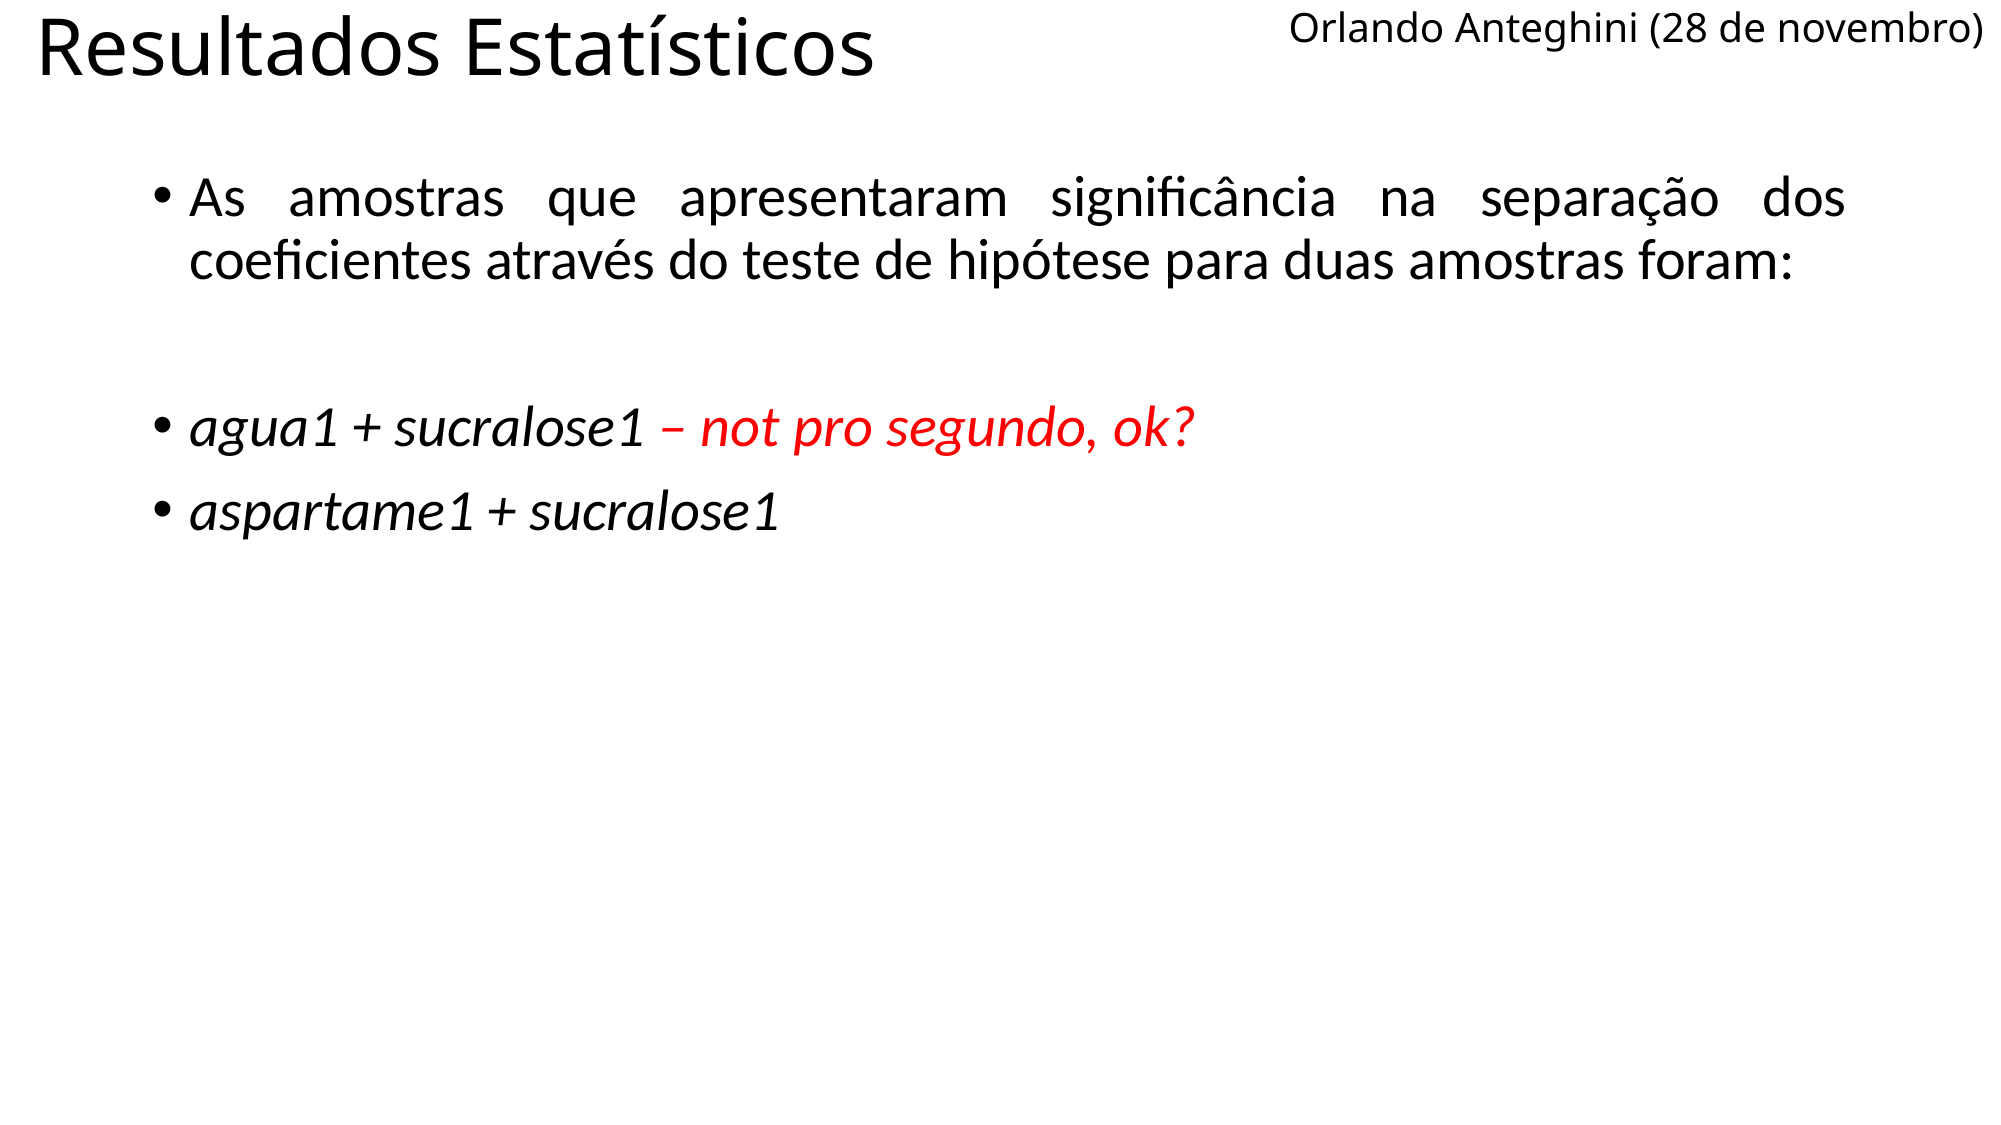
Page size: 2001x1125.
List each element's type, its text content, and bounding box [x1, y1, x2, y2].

text_box Orlando Anteghini (28 de novembro) [83, 0, 2000, 59]
list As amostras que apresentaram significância na separação dos coeficientes através do teste de hipótese para duas amostras foram: agua1 + sucralose1 – not pro segundo, ok? aspartame1 + sucralose1 [137, 158, 1863, 1014]
title Resultados Estatísticos [20, 0, 1746, 101]
